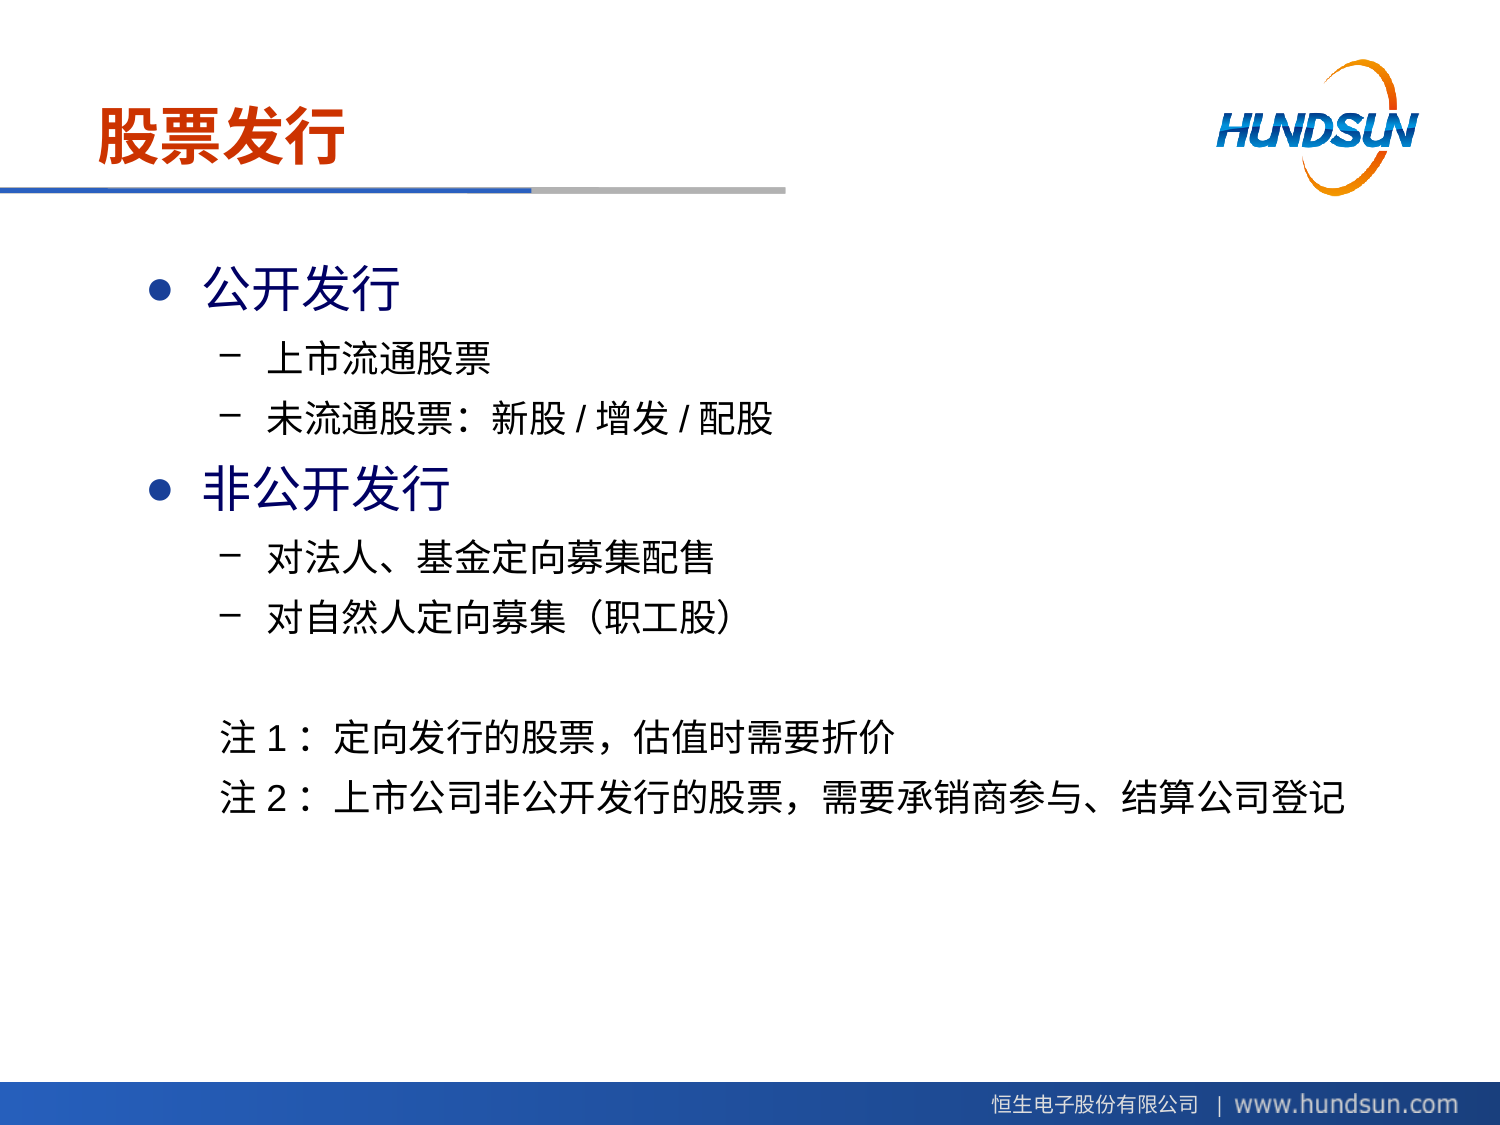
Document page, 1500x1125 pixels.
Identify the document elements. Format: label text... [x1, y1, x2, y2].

picture [1234, 1093, 1459, 1113]
title 股票发行 [82, 84, 1122, 185]
list 公开发行 上市流通股票 未流通股票：新股/增发/配股 非公开发行 对法人、基金定向募集配售 对自然人定向募集（职工股） 注1：定向发行的股票，估值时需要折价 注2：上市公司非公开发行的股票，需要承销商参与、结算公司登记 [129, 249, 1376, 1030]
picture [1210, 54, 1424, 201]
